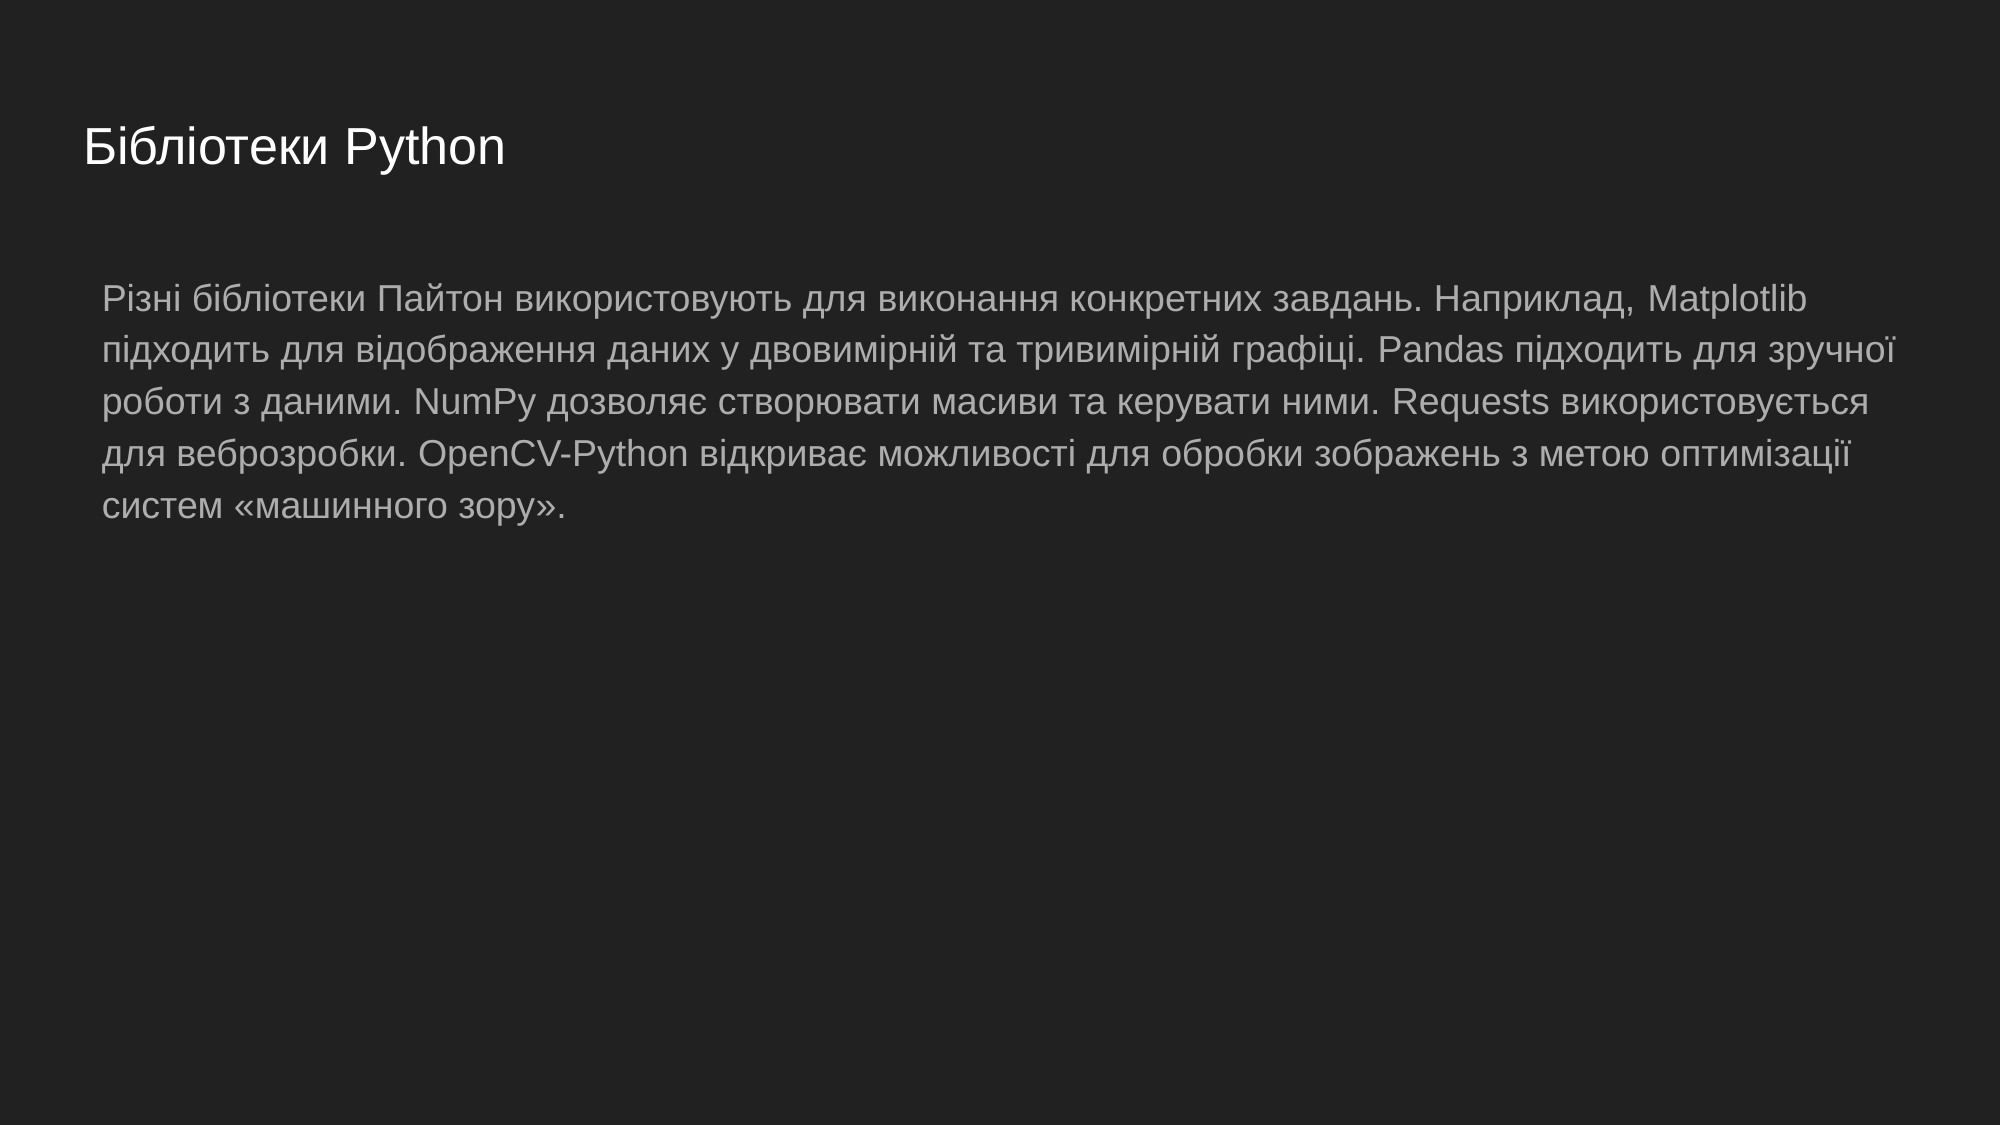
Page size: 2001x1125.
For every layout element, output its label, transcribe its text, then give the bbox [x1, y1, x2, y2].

list Різні бібліотеки Пайтон використовують для виконання конкретних завдань. Наприклад, Matplotlib підходить для відображення даних у двовимірній та тривимірній графіці. Pandas підходить для зручної роботи з даними. NumPy дозволяє створювати масиви та керувати ними. Requests використовується для веброзробки. OpenCV-Python відкриває можливості для обробки зображень з метою оптимізації систем «машинного зору». [68, 252, 1932, 1000]
title Бібліотеки Python [68, 97, 1932, 223]
